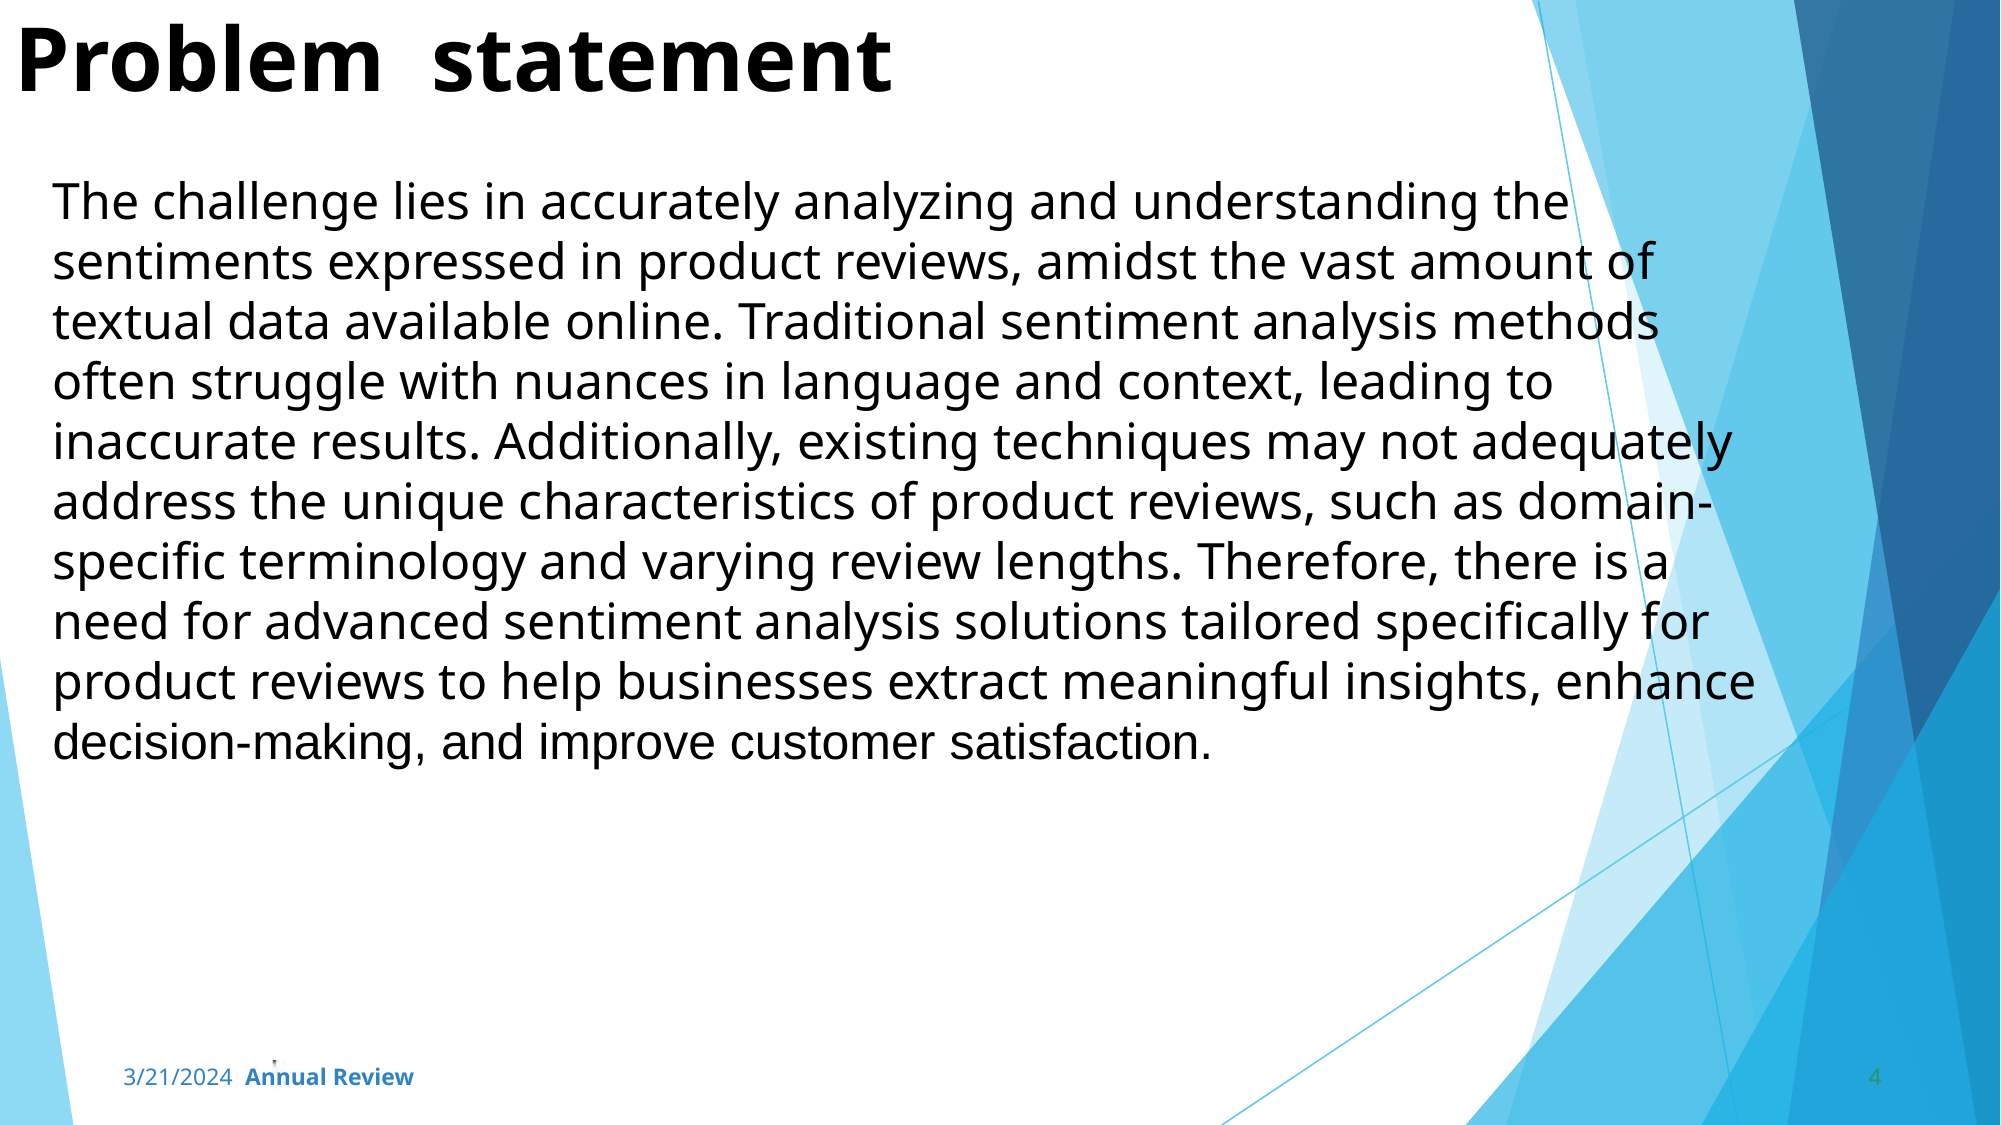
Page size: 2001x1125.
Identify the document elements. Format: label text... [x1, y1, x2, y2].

title Problem statement [12, 0, 1200, 191]
slide_number ‹#› [1849, 1061, 1890, 1125]
text_box The challenge lies in accurately analyzing and understanding the sentiments expressed in product reviews, amidst the vast amount of textual data available online. Traditional sentiment analysis methods often struggle with nuances in language and context, leading to inaccurate results. Additionally, existing techniques may not adequately address the unique characteristics of product reviews, such as domain-specific terminology and varying review lengths. Therefore, there is a need for advanced sentiment analysis solutions tailored specifically for product reviews to help businesses extract meaningful insights, enhance decision-making, and improve customer satisfaction. [37, 162, 1775, 778]
picture [110, 1060, 463, 1094]
